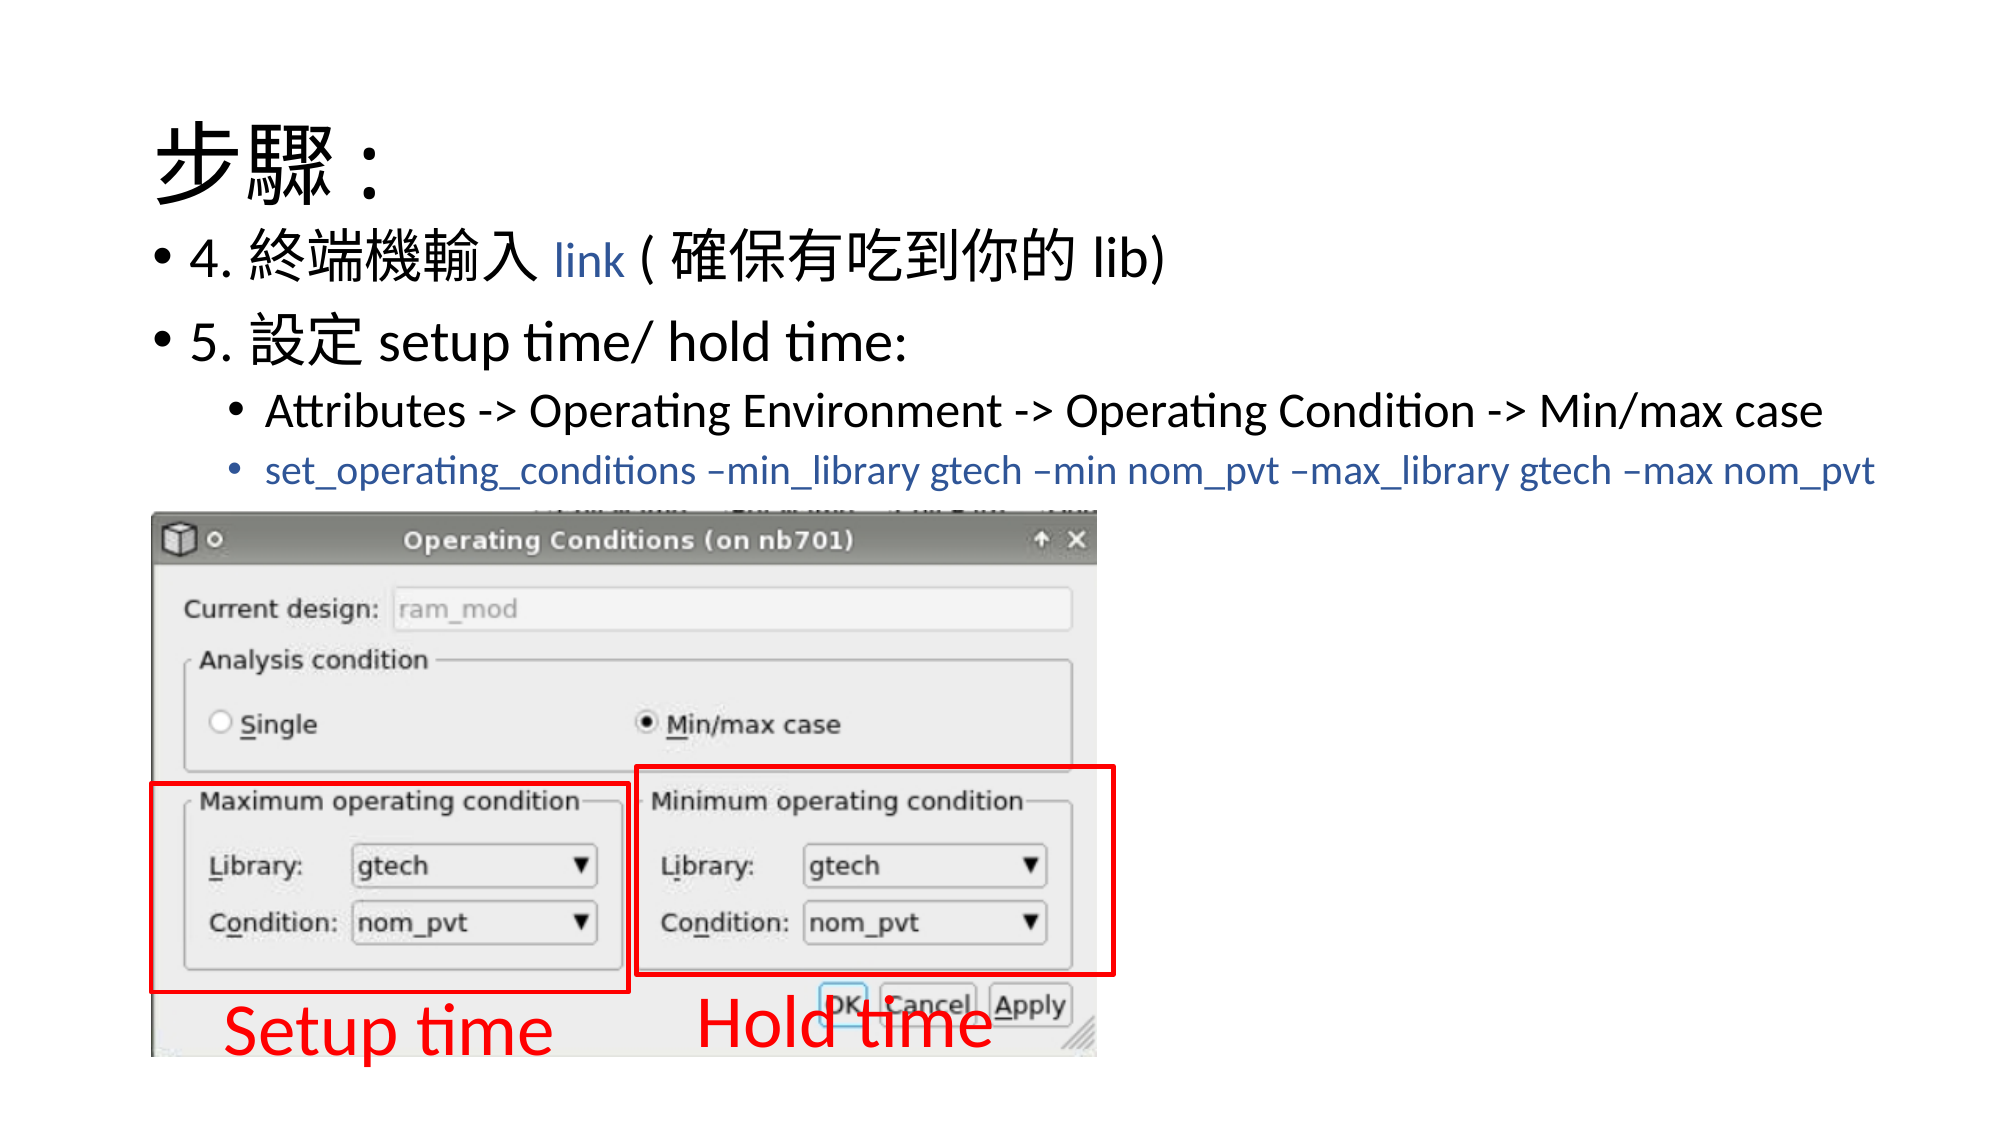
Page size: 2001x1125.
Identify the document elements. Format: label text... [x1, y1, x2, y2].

list 4.終端機輸入link (確保有吃到你的lib) 5.設定setup time/ hold time: Attributes -> Operating Environment -> Operating Condition -> Min/max case set_operating_conditions –min_library gtech –min nom_pvt –max_library gtech –max nom_pvt 22 [137, 219, 1953, 1014]
title 步驟: [137, 59, 1863, 219]
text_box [151, 510, 1114, 1079]
